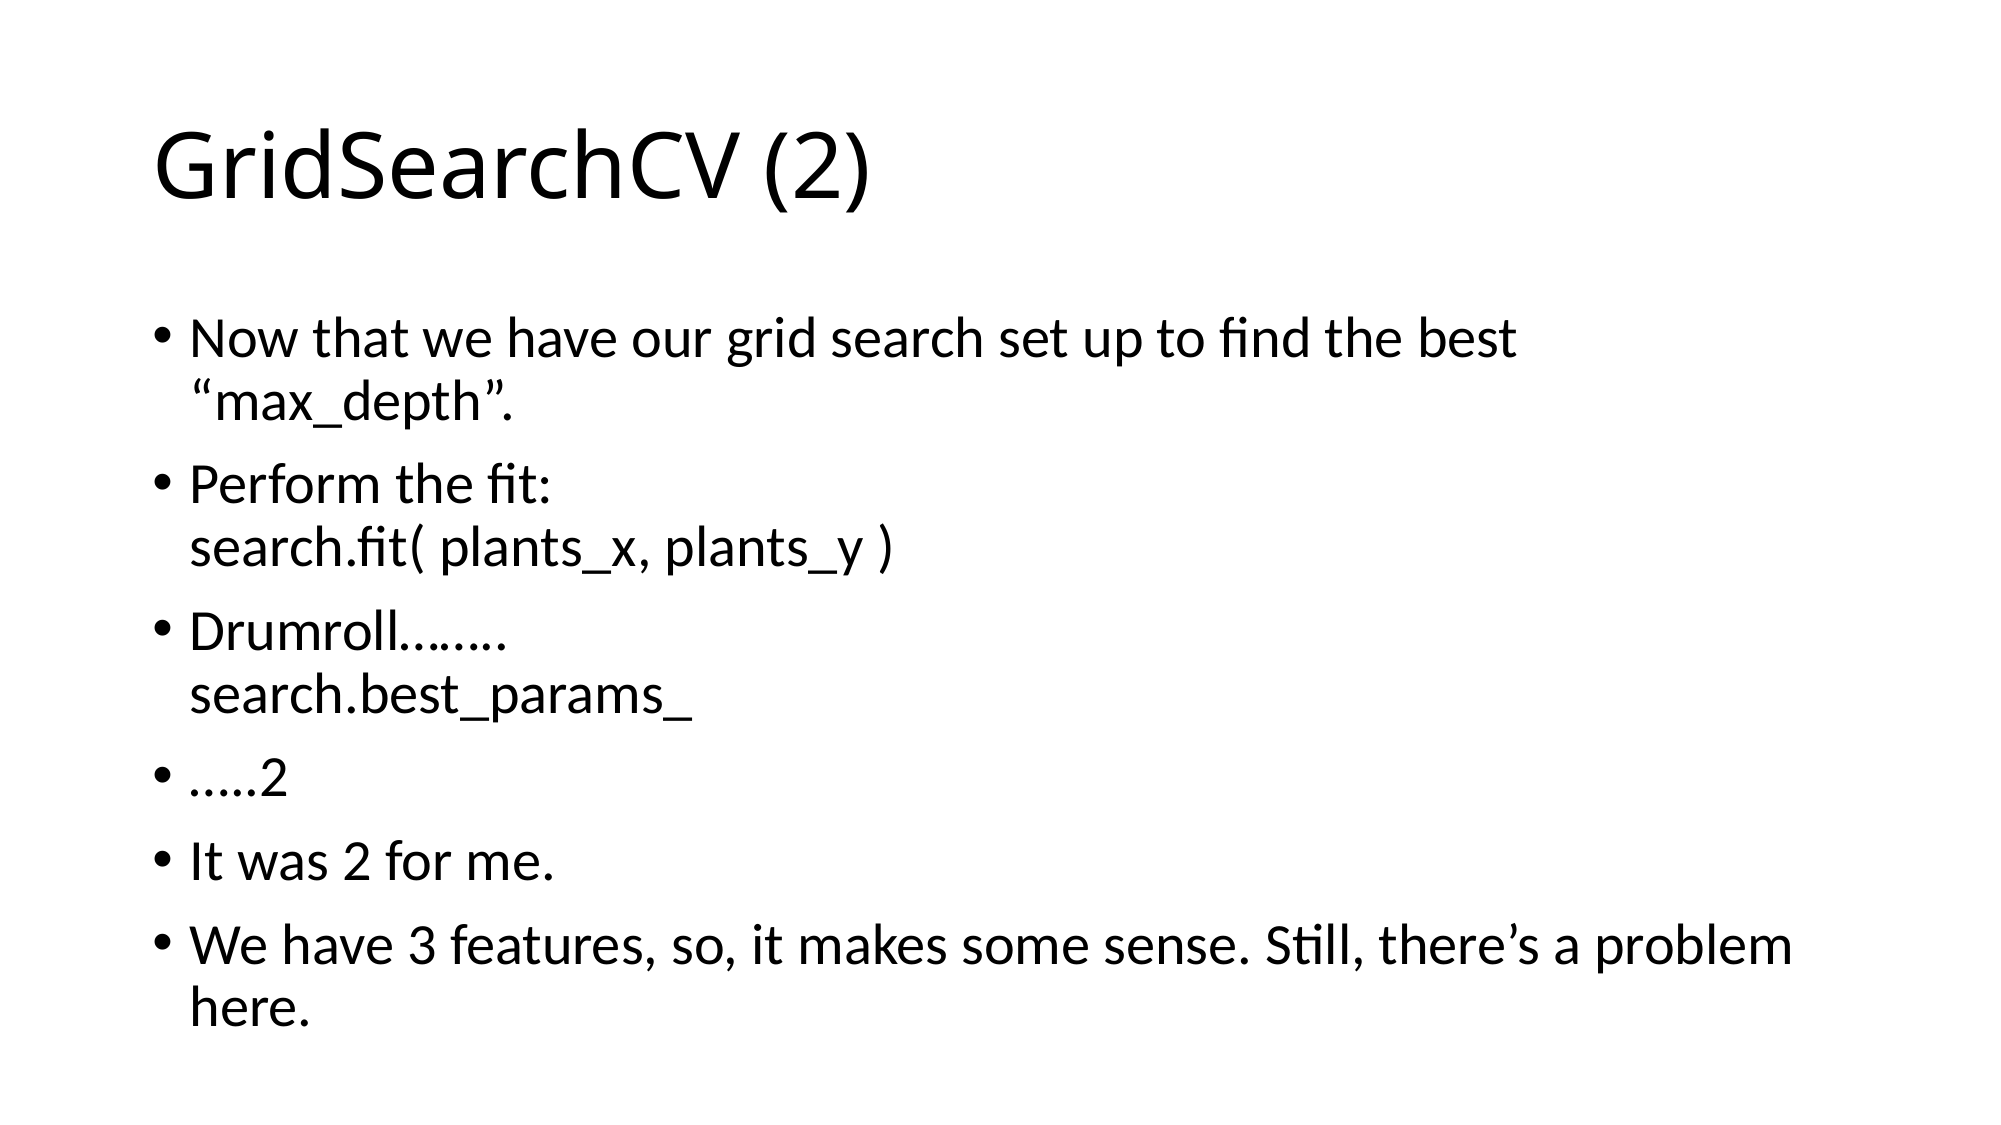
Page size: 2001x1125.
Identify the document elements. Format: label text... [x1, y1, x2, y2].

title GridSearchCV (2) [137, 59, 1863, 278]
list Now that we have our grid search set up to find the best “max_depth”. Perform the fit: search.fit( plants_x, plants_y ) Drumroll…….. search.best_params_ …..2 It was 2 for me. We have 3 features, so, it makes some sense. Still, there’s a problem here. [137, 299, 1863, 1092]
